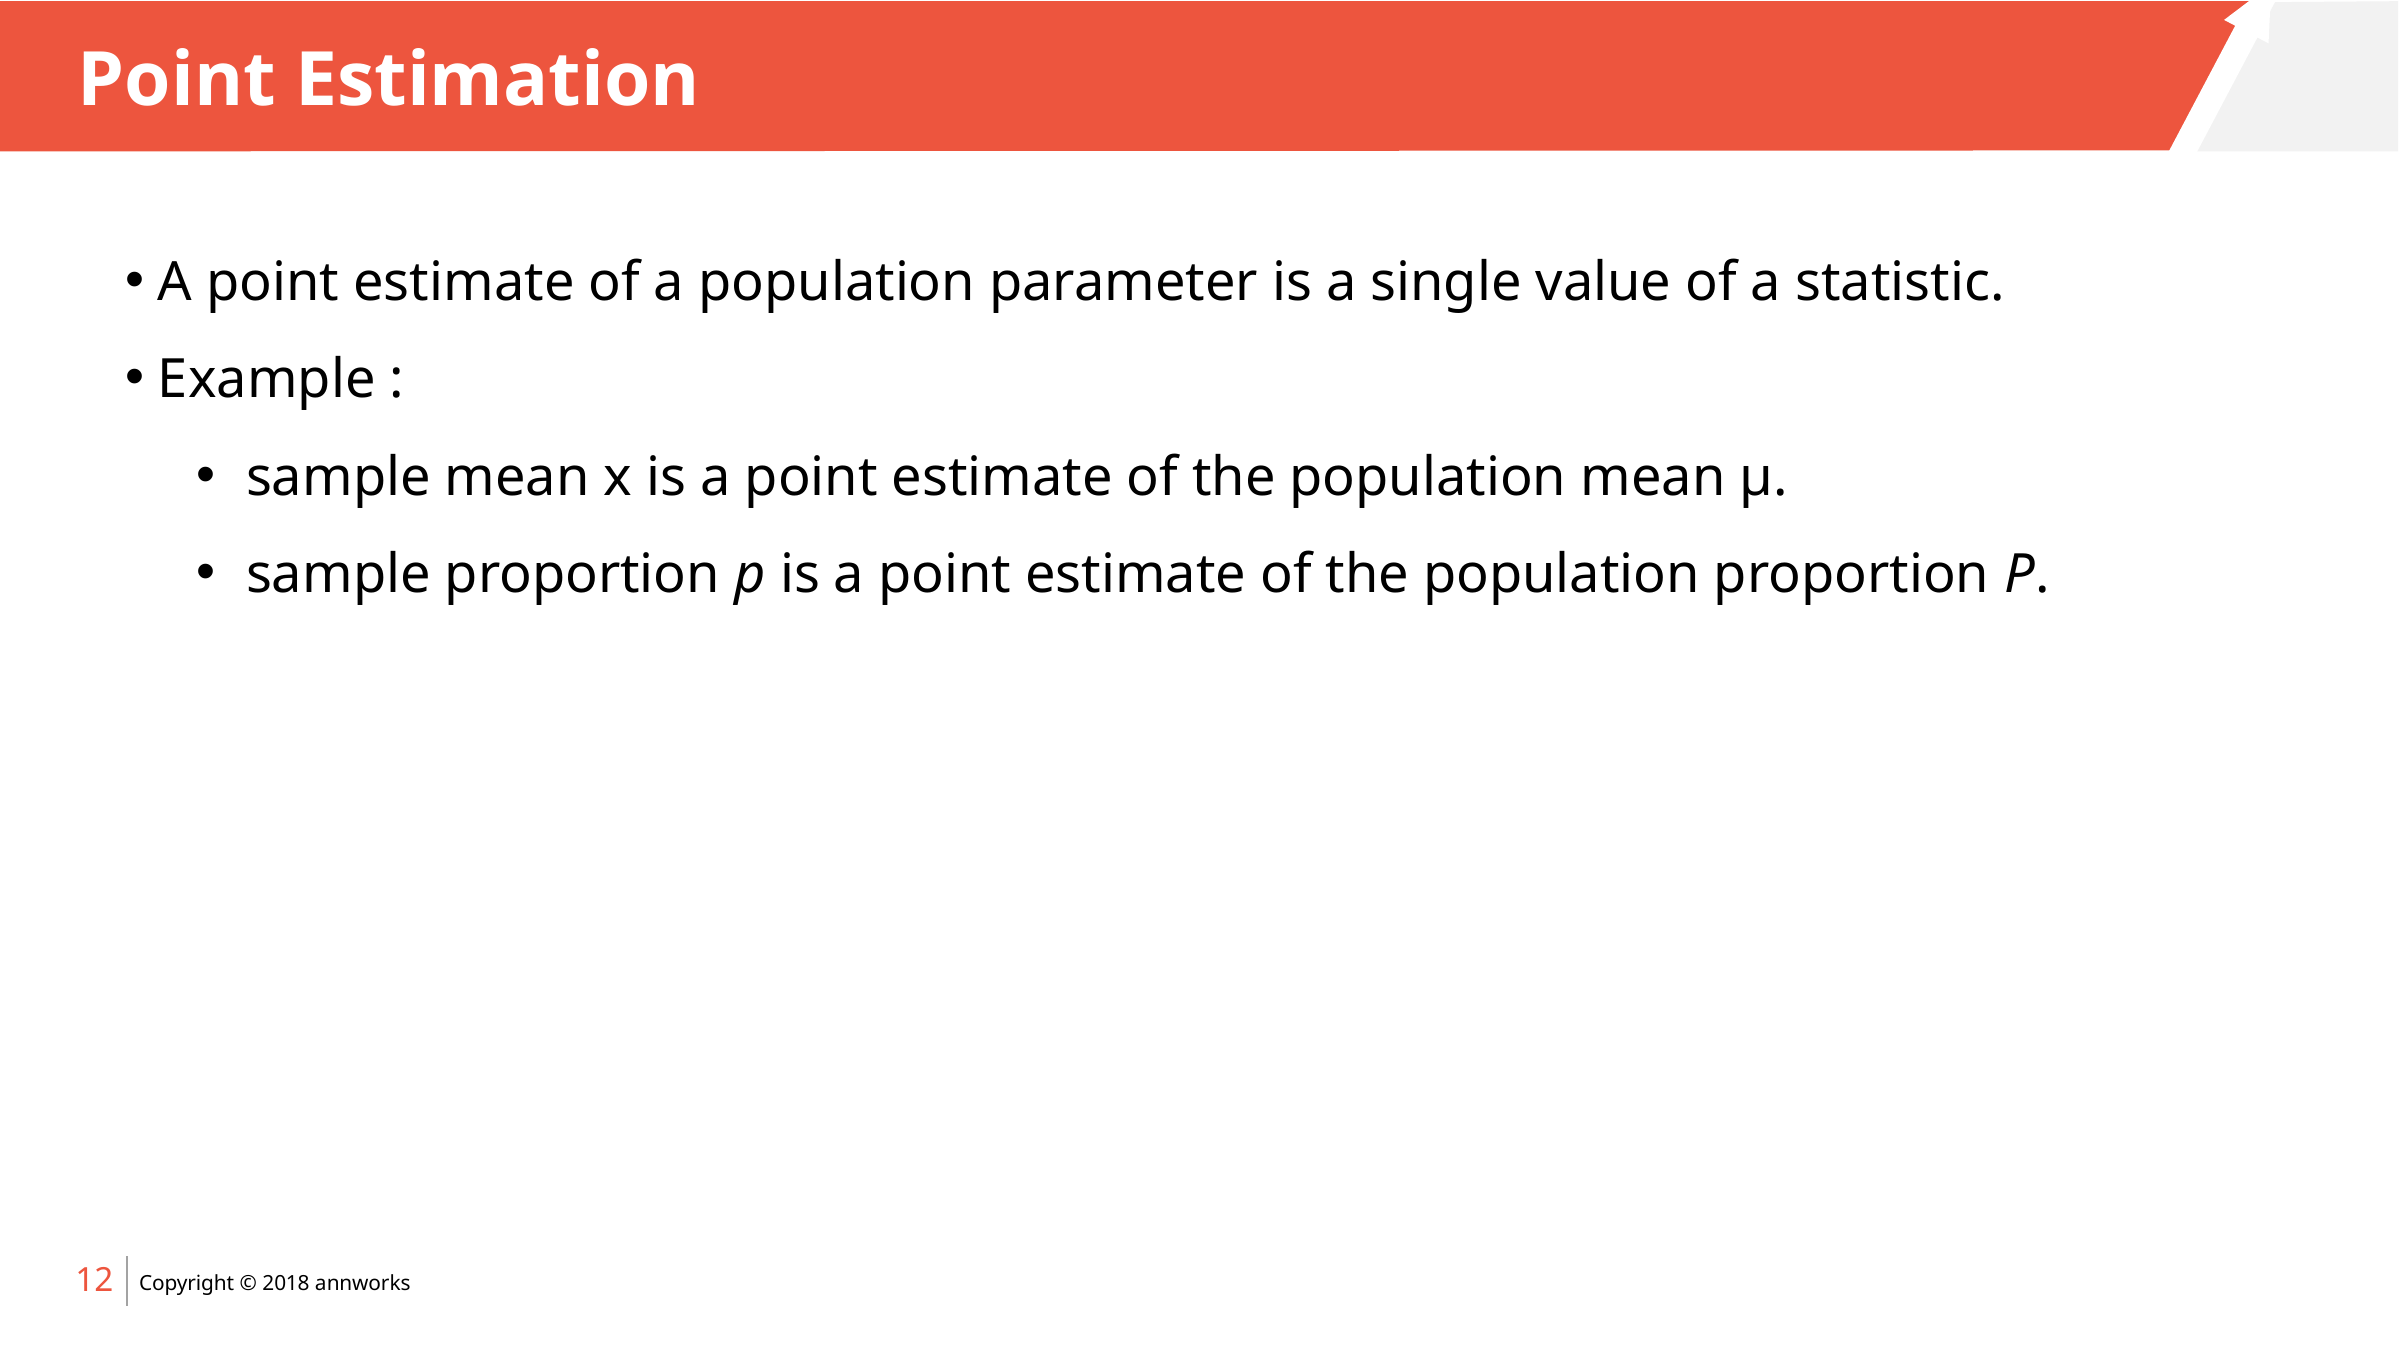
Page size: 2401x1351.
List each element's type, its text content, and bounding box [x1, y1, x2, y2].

slide_number 12 [75, 1260, 117, 1302]
title Point Estimation [77, 24, 2328, 126]
text_box A point estimate of a population parameter is a single value of a statistic. Example : sample mean x is a point estimate of the population mean μ. sample proportion p is a point estimate of the population proportion P. [110, 206, 2068, 611]
